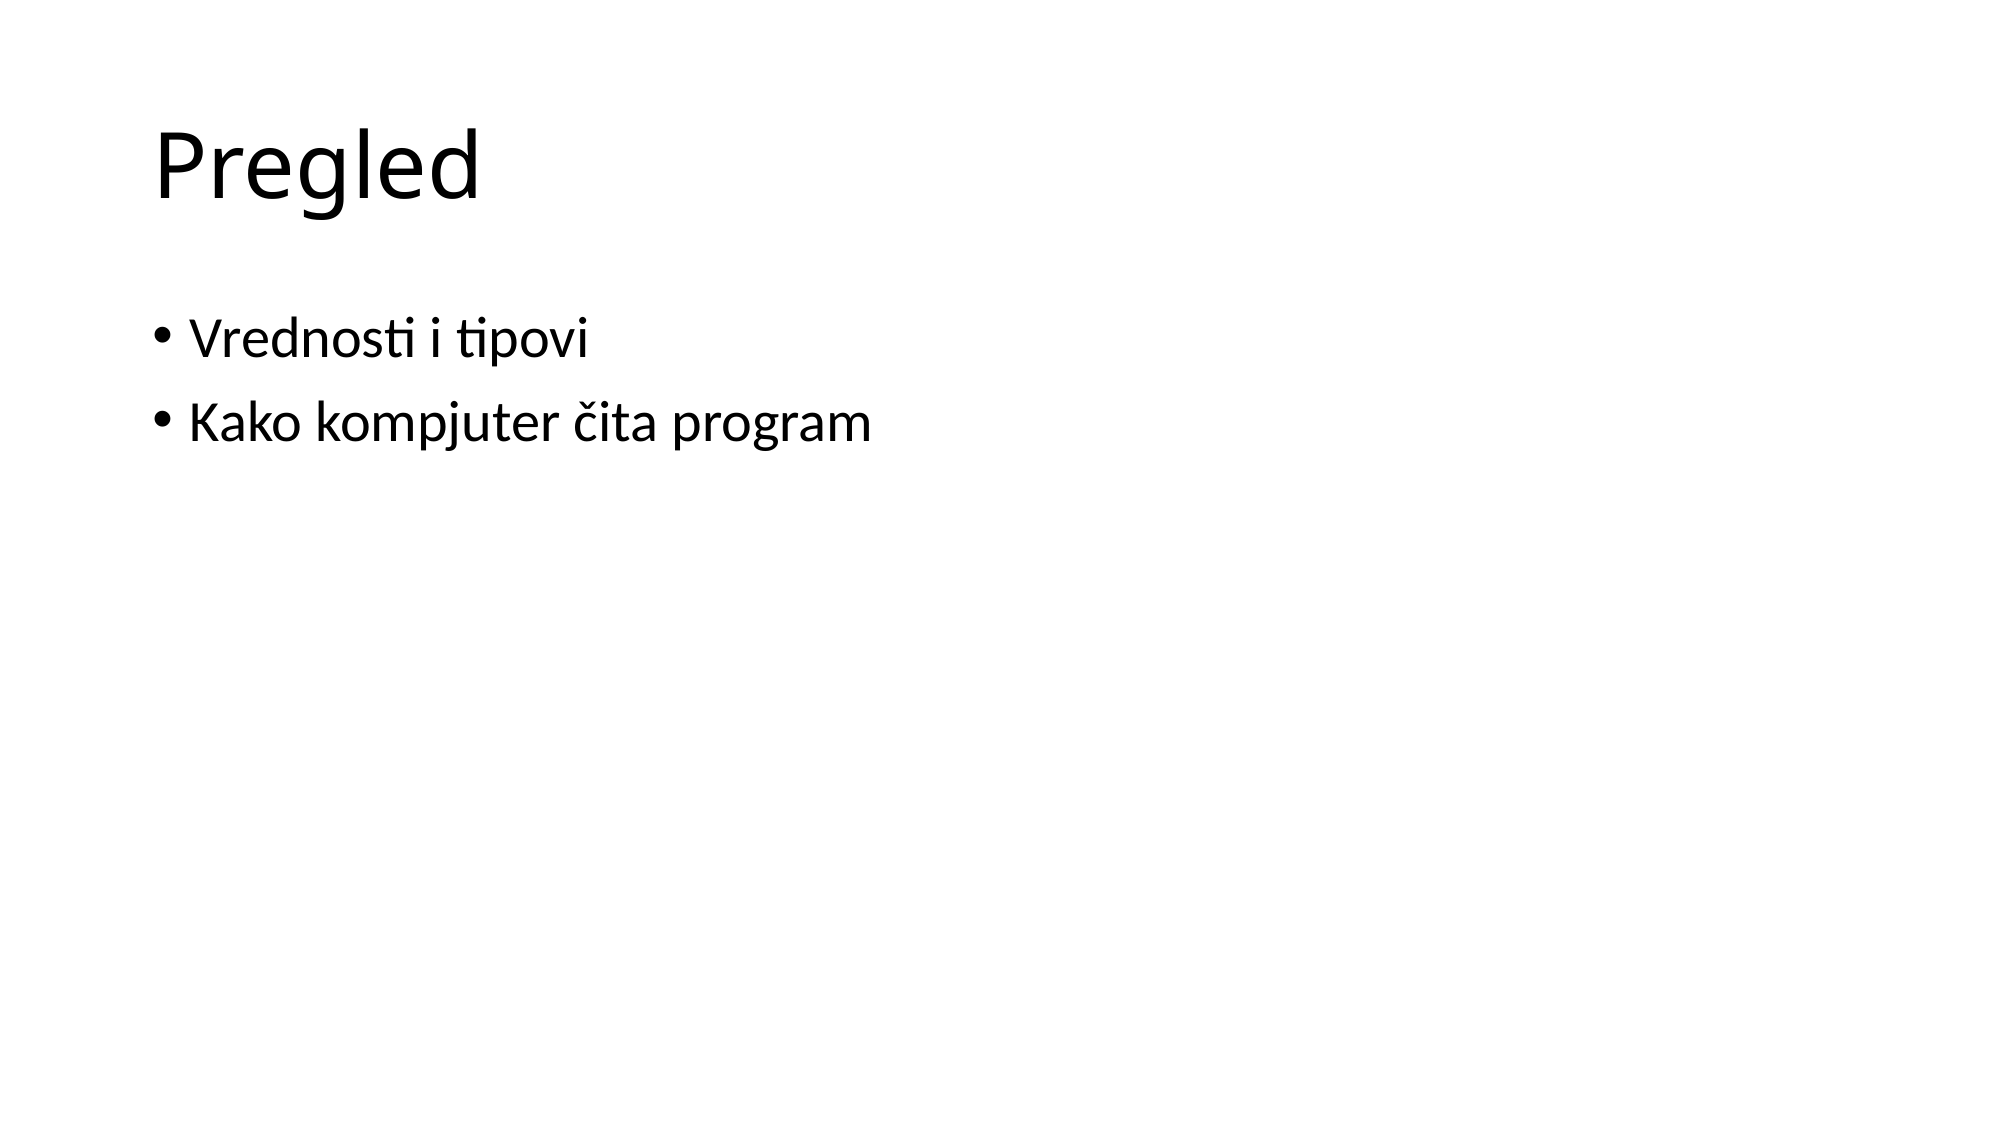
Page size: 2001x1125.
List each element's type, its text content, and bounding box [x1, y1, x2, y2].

title Pregled [137, 59, 1863, 278]
list Vrednosti i tipovi Kako kompjuter čita program [137, 299, 1863, 1014]
